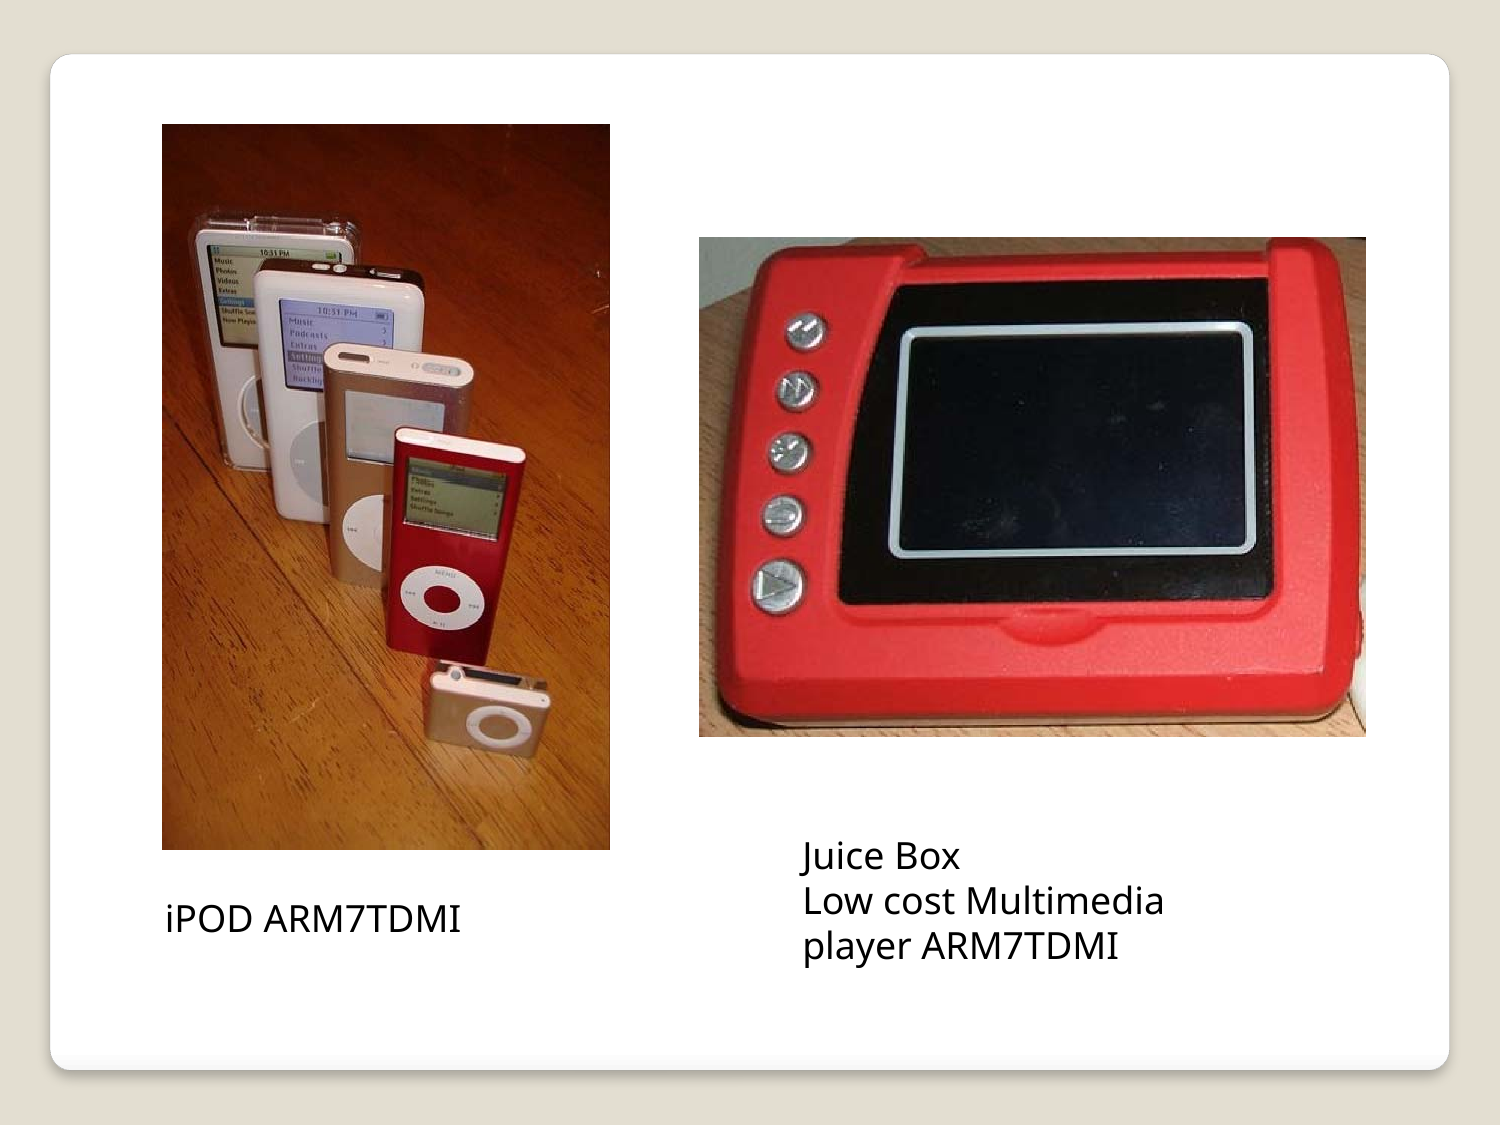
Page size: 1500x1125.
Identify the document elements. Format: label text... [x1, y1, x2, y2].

picture [162, 124, 611, 851]
picture [699, 237, 1366, 737]
text_box iPOD ARM7TDMI [150, 887, 575, 993]
text_box Juice Box Low cost Multimedia player ARM7TDMI [787, 824, 1213, 1020]
